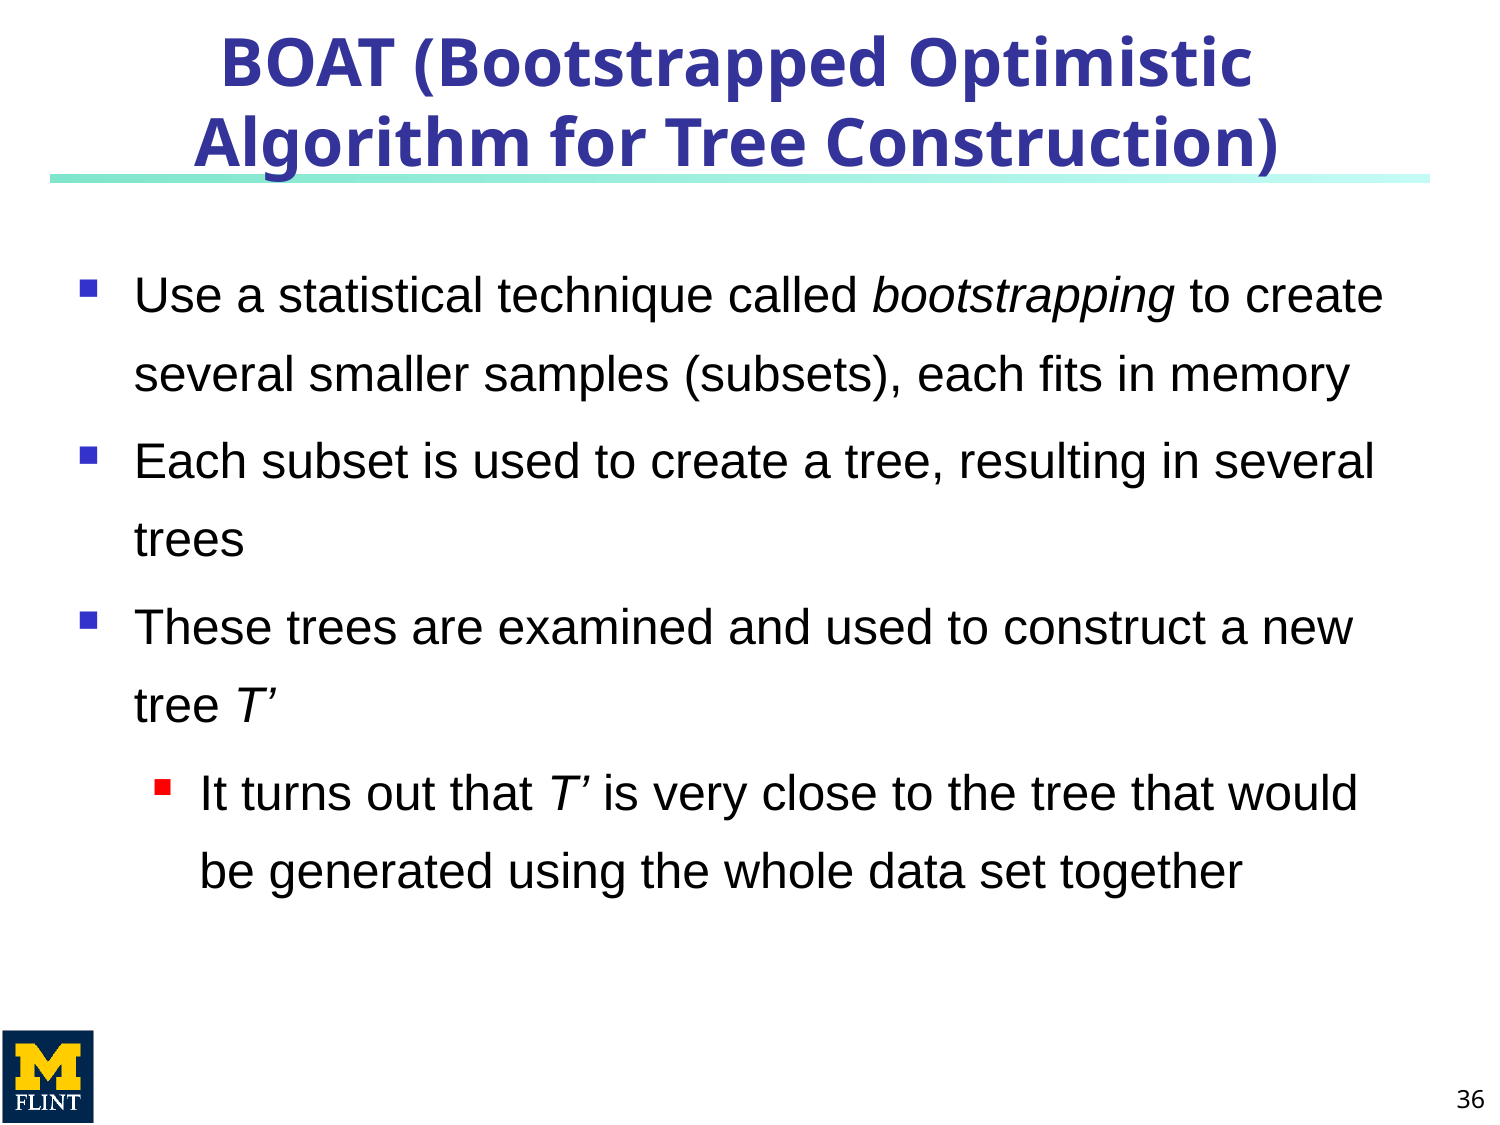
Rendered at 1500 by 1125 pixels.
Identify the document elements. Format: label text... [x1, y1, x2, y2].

text_box 36 [1187, 1062, 1500, 1125]
title BOAT (Bootstrapped Optimistic Algorithm for Tree Construction) [62, 50, 1413, 188]
list Use a statistical technique called bootstrapping to create several smaller samples (subsets), each fits in memory Each subset is used to create a tree, resulting in several trees These trees are examined and used to construct a new tree T’ It turns out that T’ is very close to the tree that would be generated using the whole data set together [62, 237, 1413, 1059]
picture [0, 1028, 96, 1125]
